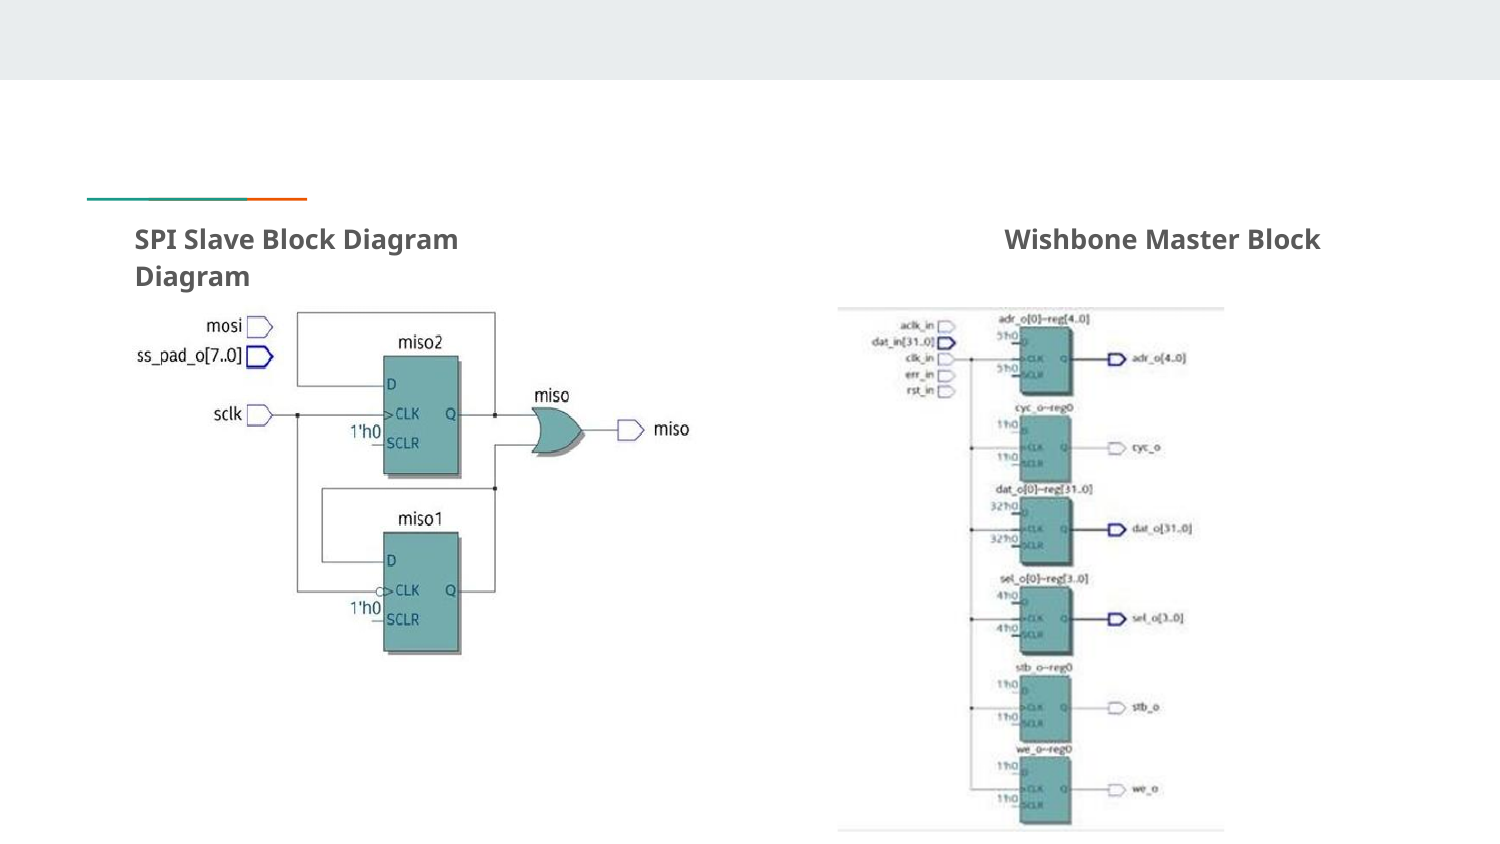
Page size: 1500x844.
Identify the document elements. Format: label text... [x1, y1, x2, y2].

picture [829, 296, 1271, 832]
picture [119, 305, 740, 666]
list SPI Slave Block Diagram Wishbone Master Block Diagram [119, 202, 1381, 832]
